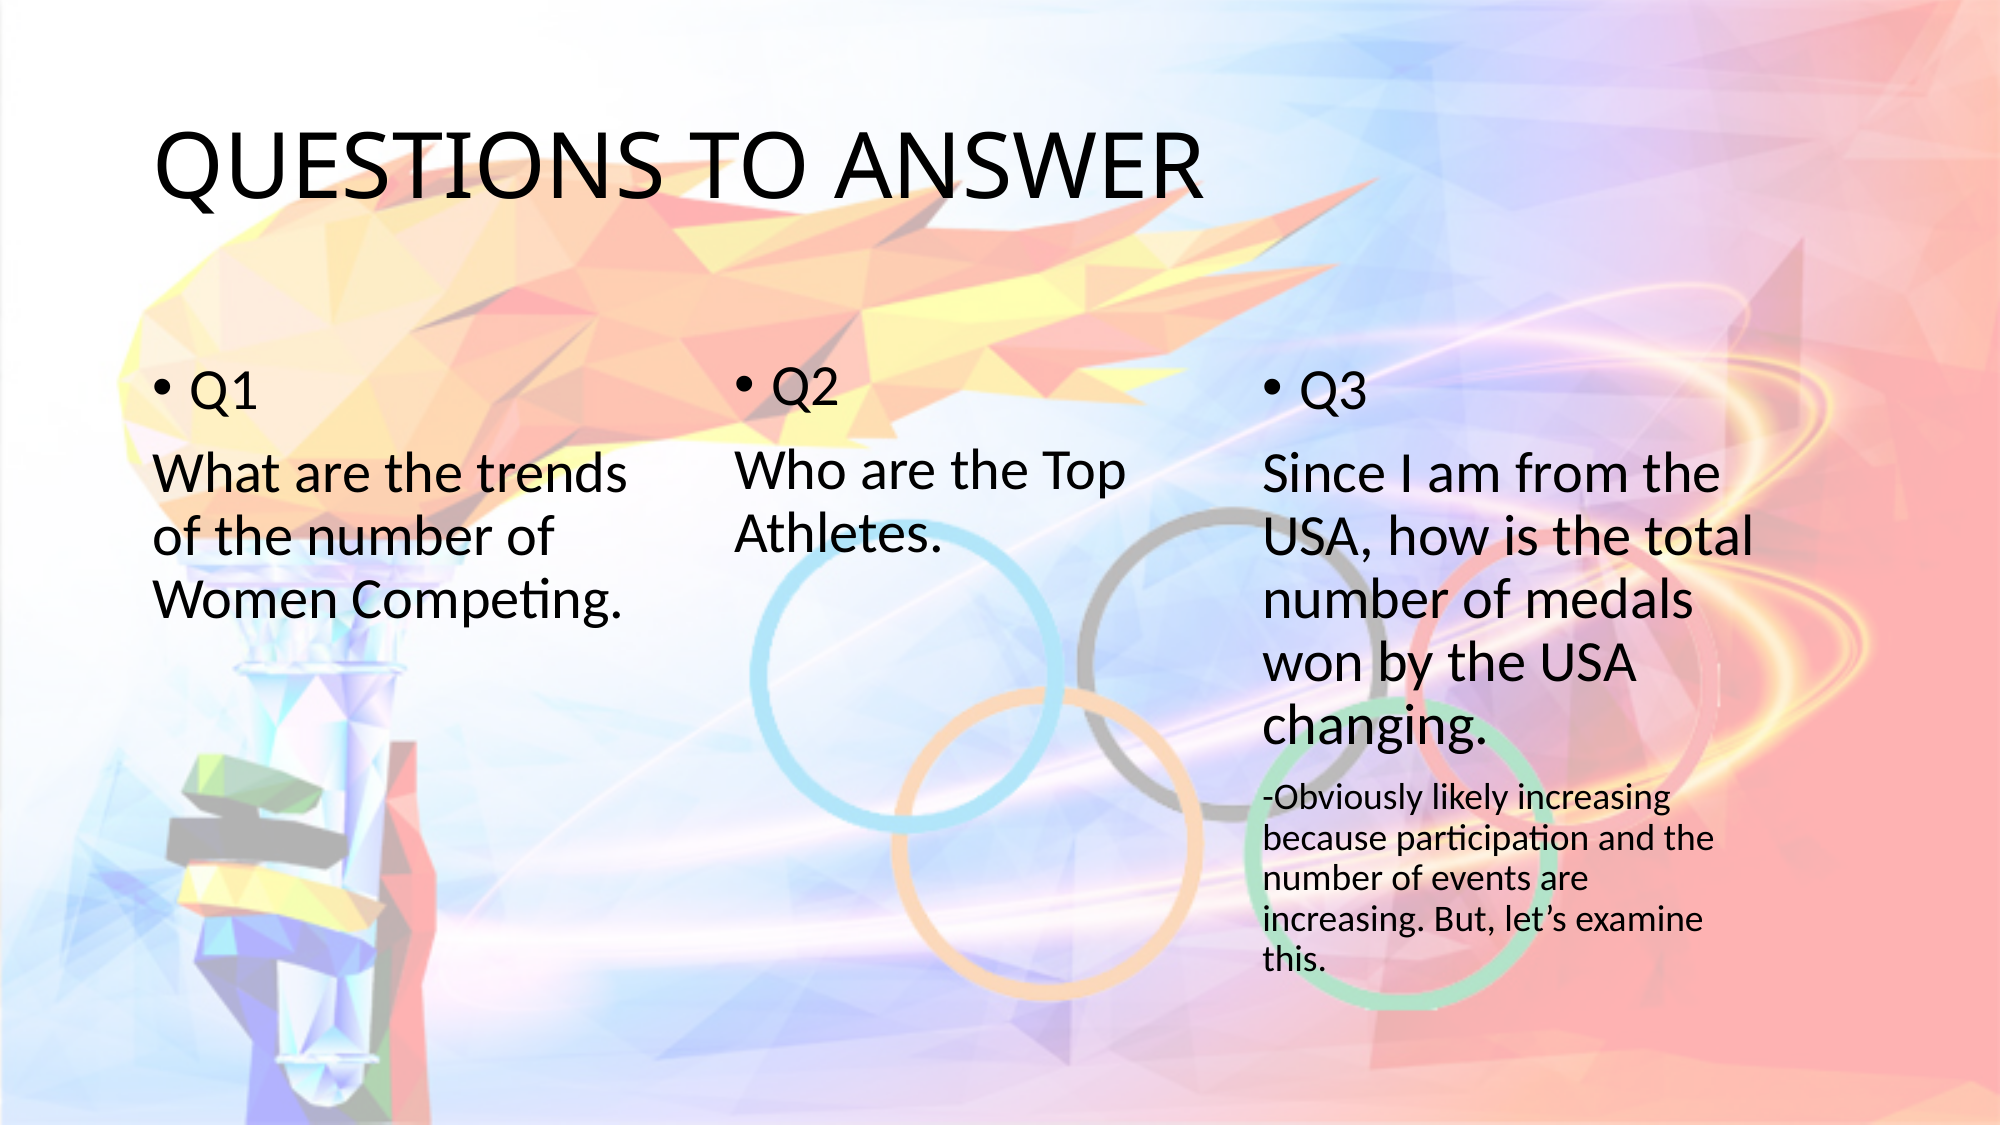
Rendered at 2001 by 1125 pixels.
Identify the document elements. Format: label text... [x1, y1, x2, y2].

text_box Q3 Since I am from the USA, how is the total number of medals won by the USA changing. -Obviously likely increasing because participation and the number of events are increasing. But, let’s examine this. [1247, 351, 1776, 1066]
list Q2 Who are the Top Athletes. [719, 347, 1248, 1062]
title QUESTIONS TO ANSWER [137, 59, 1863, 278]
text_box Q1 What are the trends of the number of Women Competing. [137, 351, 666, 1066]
